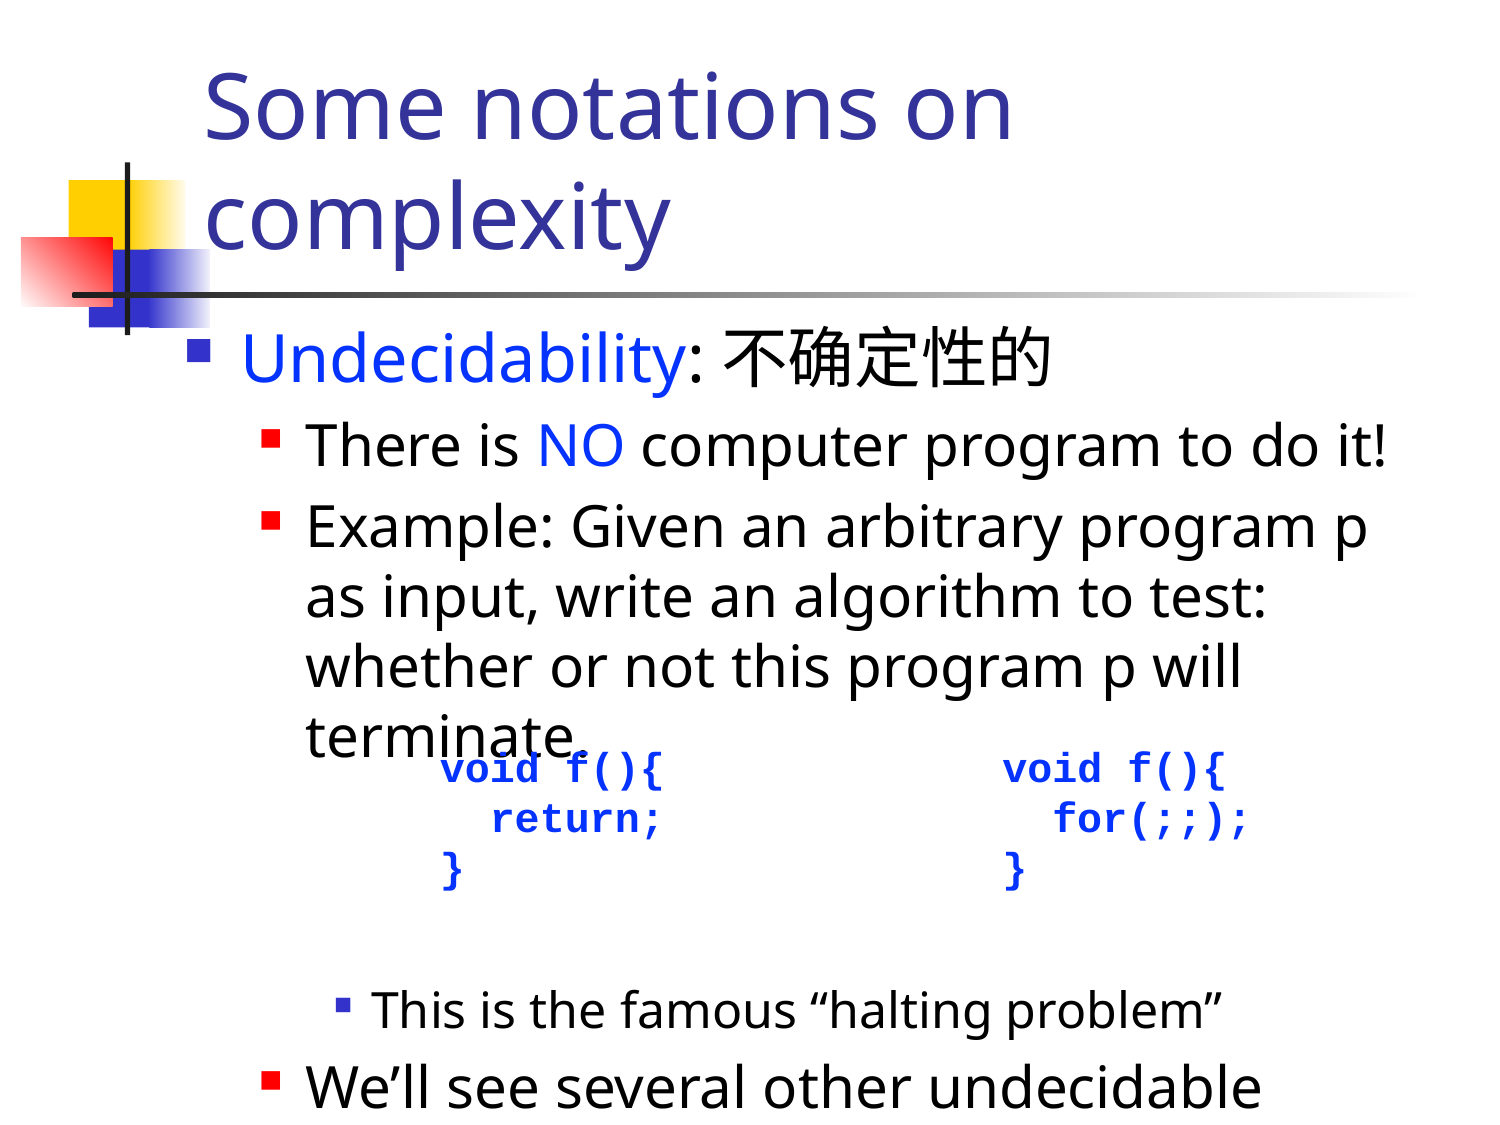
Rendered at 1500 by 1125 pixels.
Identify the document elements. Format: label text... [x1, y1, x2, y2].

list Undecidability:不确定性的 There is NO computer program to do it! Example: Given an arbitrary program p as input, write an algorithm to test: whether or not this program p will terminate. This is the famous “halting problem” We’ll see several other undecidable problems in future lectures [168, 308, 1444, 1111]
text_box void f(){ for(;;); } [987, 733, 1425, 899]
text_box void f(){ return; } [424, 733, 863, 899]
title Some notations on complexity [188, 35, 1468, 275]
